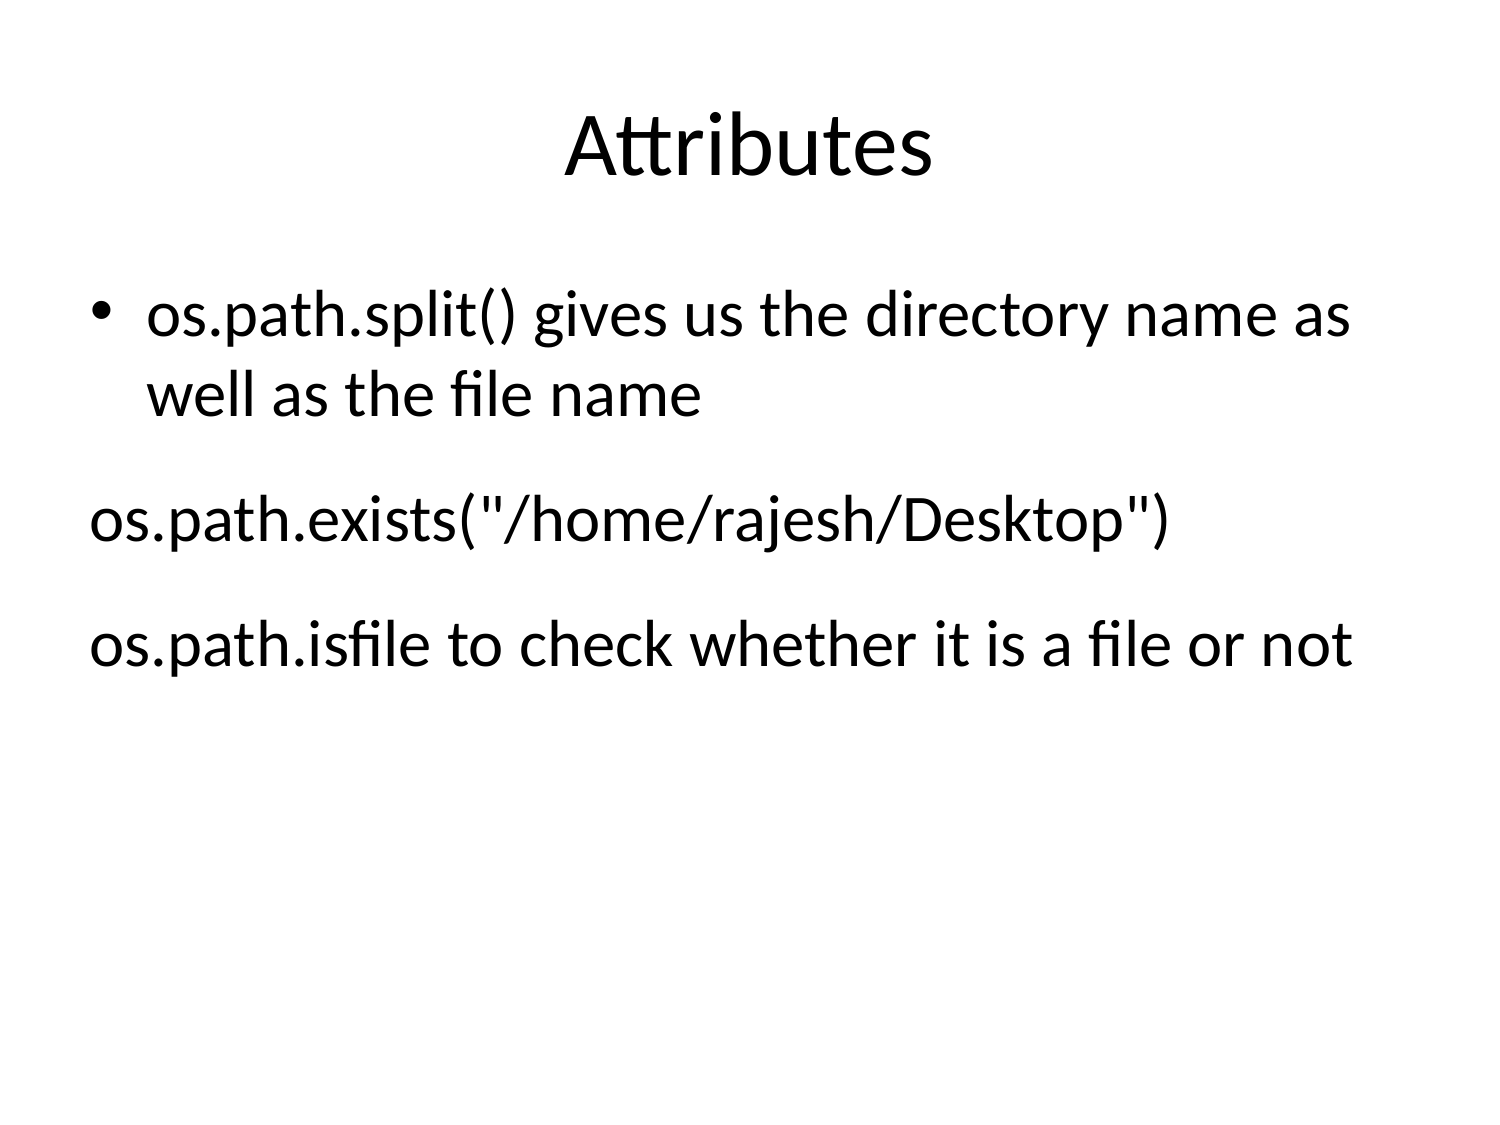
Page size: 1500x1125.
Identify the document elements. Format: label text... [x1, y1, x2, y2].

text_box os.path.split() gives us the directory name as well as the file name os.path.exists("/home/rajesh/Desktop") os.path.isfile to check whether it is a file or not [74, 262, 1425, 1005]
text_box Attributes [74, 45, 1425, 233]
